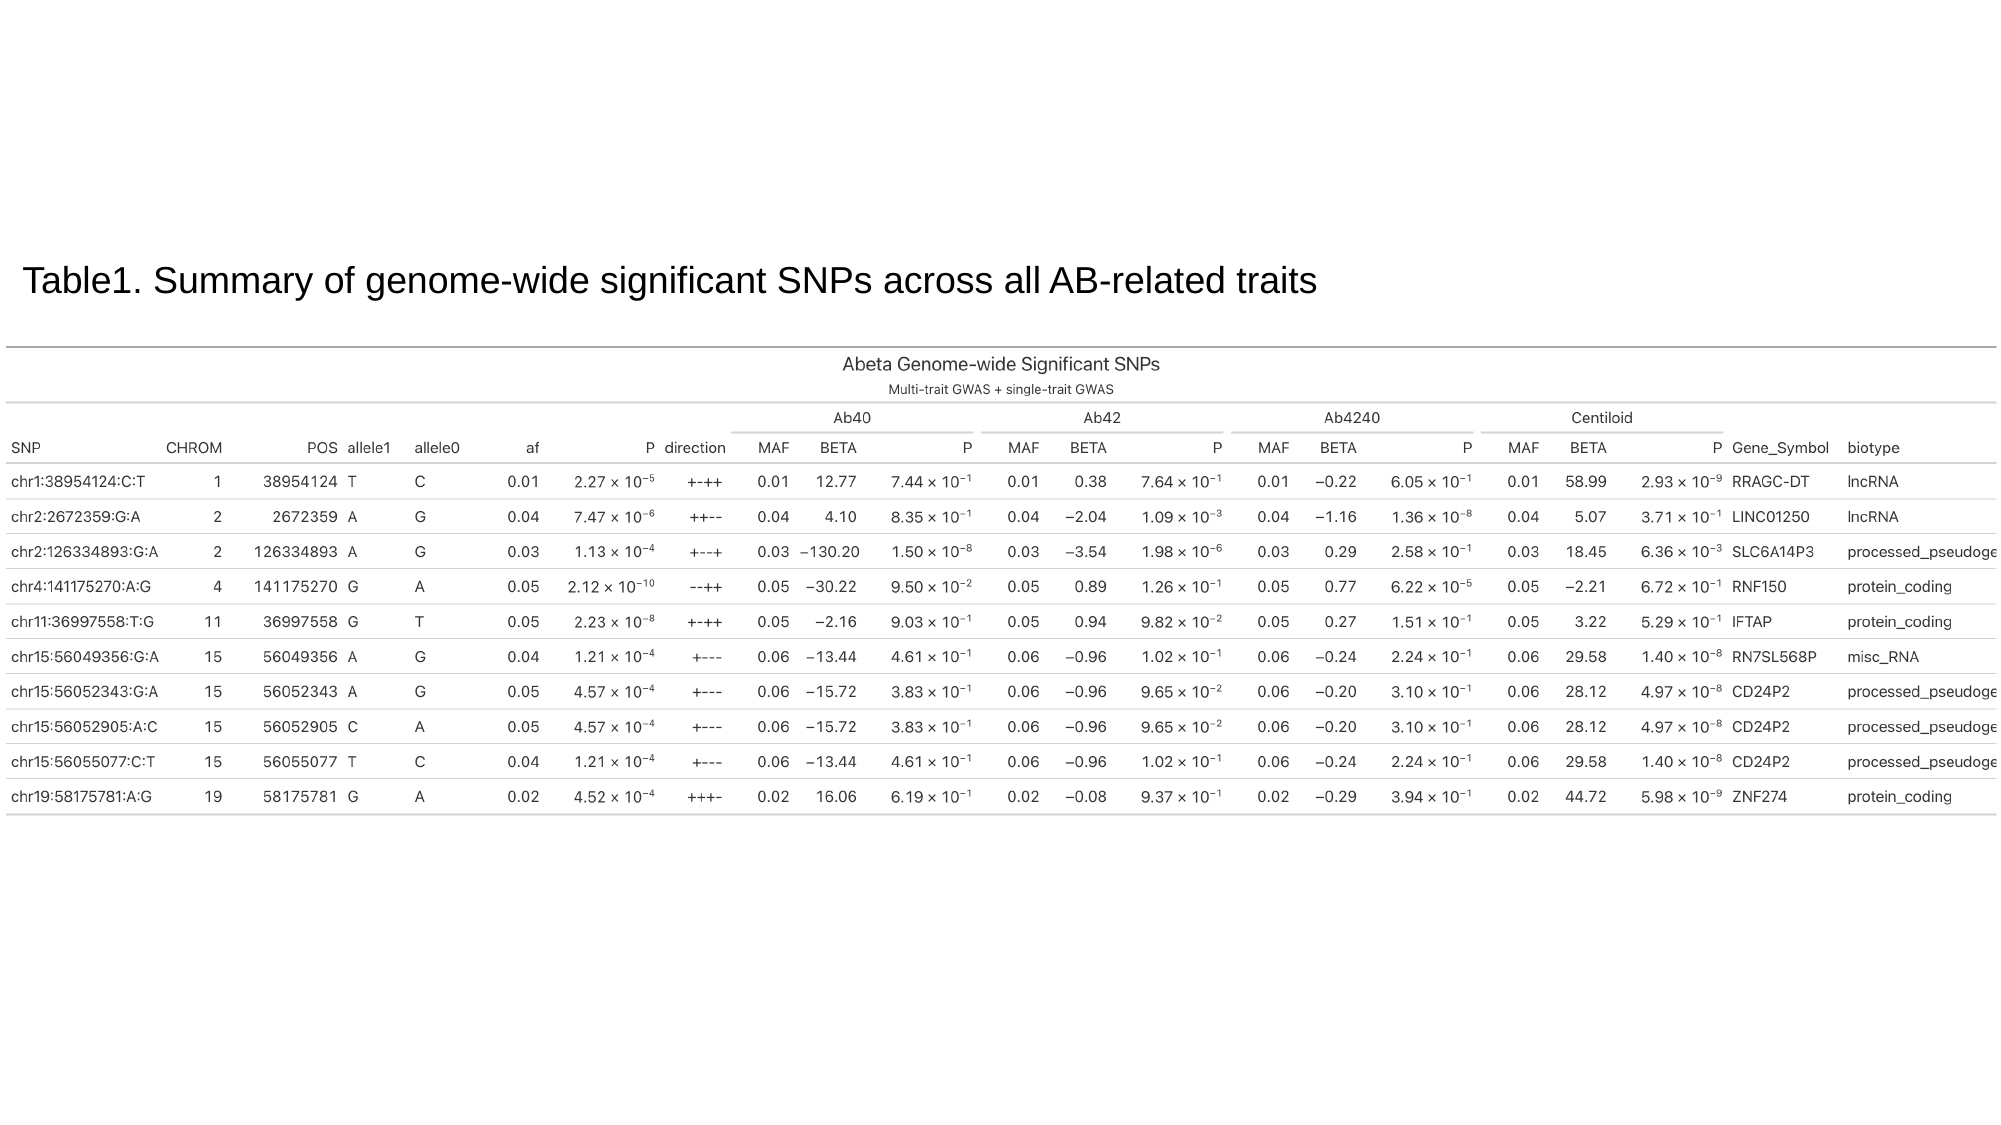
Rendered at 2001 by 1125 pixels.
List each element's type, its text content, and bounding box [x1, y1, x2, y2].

text_box Table1. Summary of genome-wide significant SNPs across all AB-related traits [7, 248, 1344, 308]
picture [2, 342, 2000, 817]
